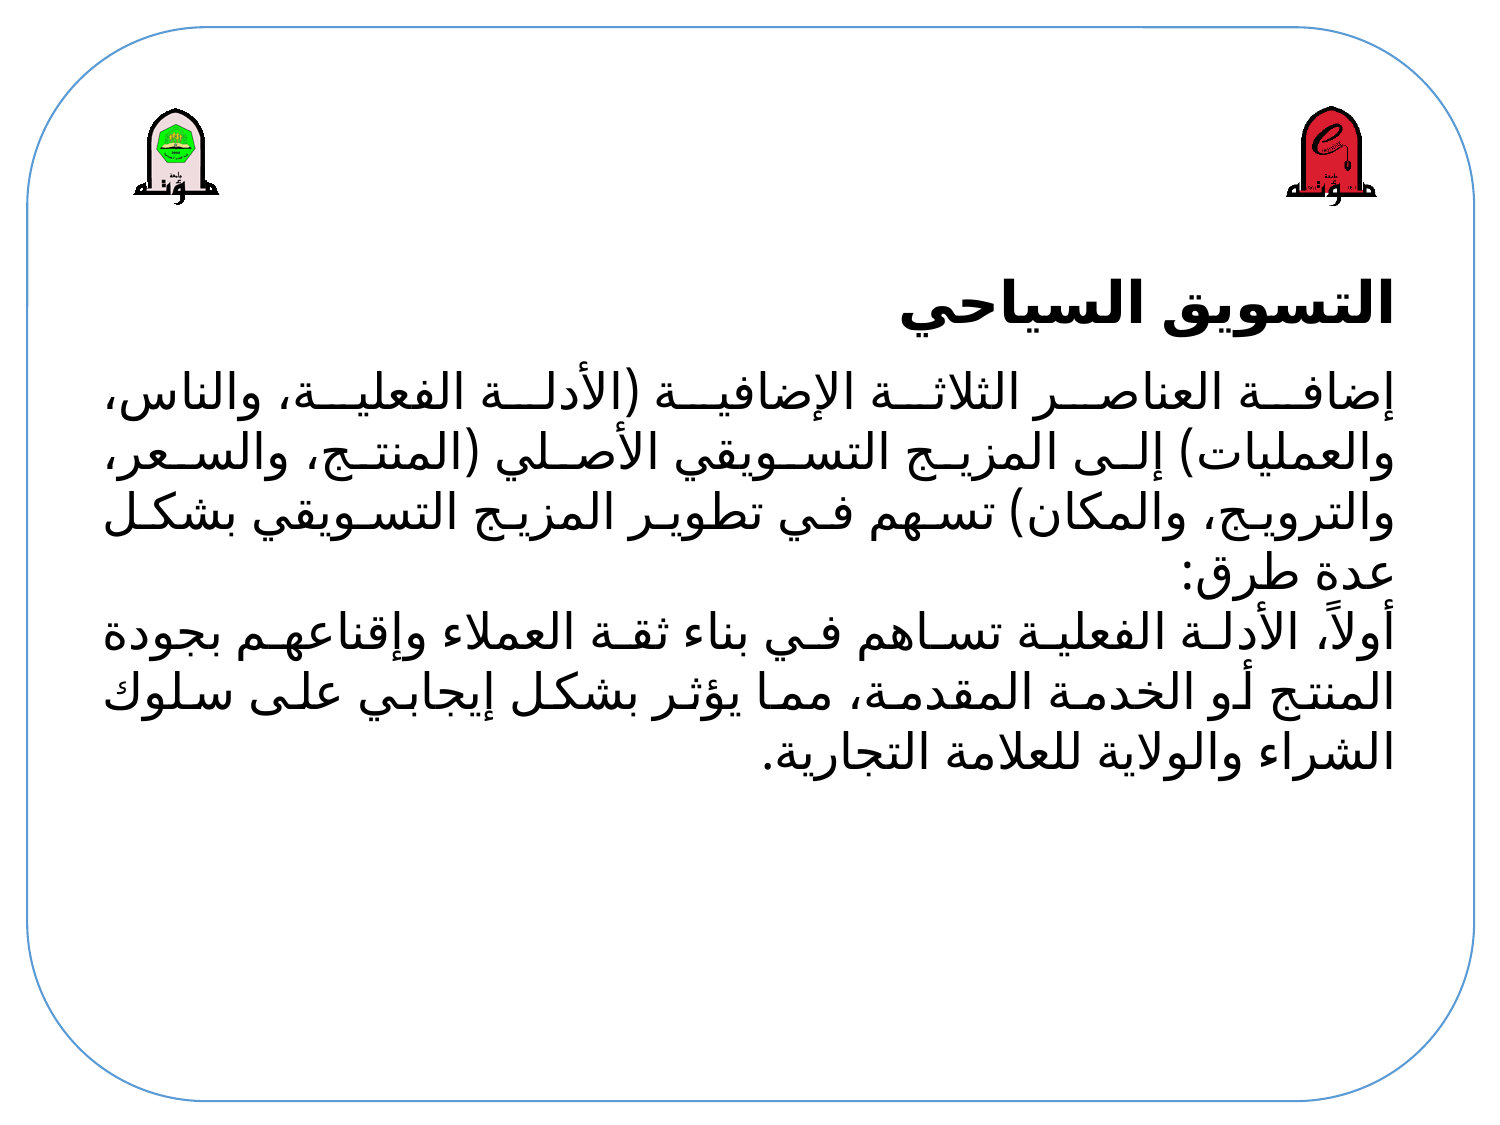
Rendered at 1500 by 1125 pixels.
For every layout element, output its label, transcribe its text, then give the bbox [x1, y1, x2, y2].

picture [1282, 106, 1380, 208]
title التسويق السياحي [440, 265, 1412, 332]
picture [131, 102, 220, 208]
subtitle إضافة العناصر الثلاثة الإضافية (الأدلة الفعلية، والناس، والعمليات) إلى المزيج التسويقي الأصلي (المنتج، والسعر، والترويج، والمكان) تسهم في تطوير المزيج التسويقي بشكل عدة طرق: أولاً، الأدلة الفعلية تساهم في بناء ثقة العملاء وإقناعهم بجودة المنتج أو الخدمة المقدمة، مما يؤثر بشكل إيجابي على سلوك الشراء والولاية للعلامة التجارية. [87, 351, 1412, 997]
